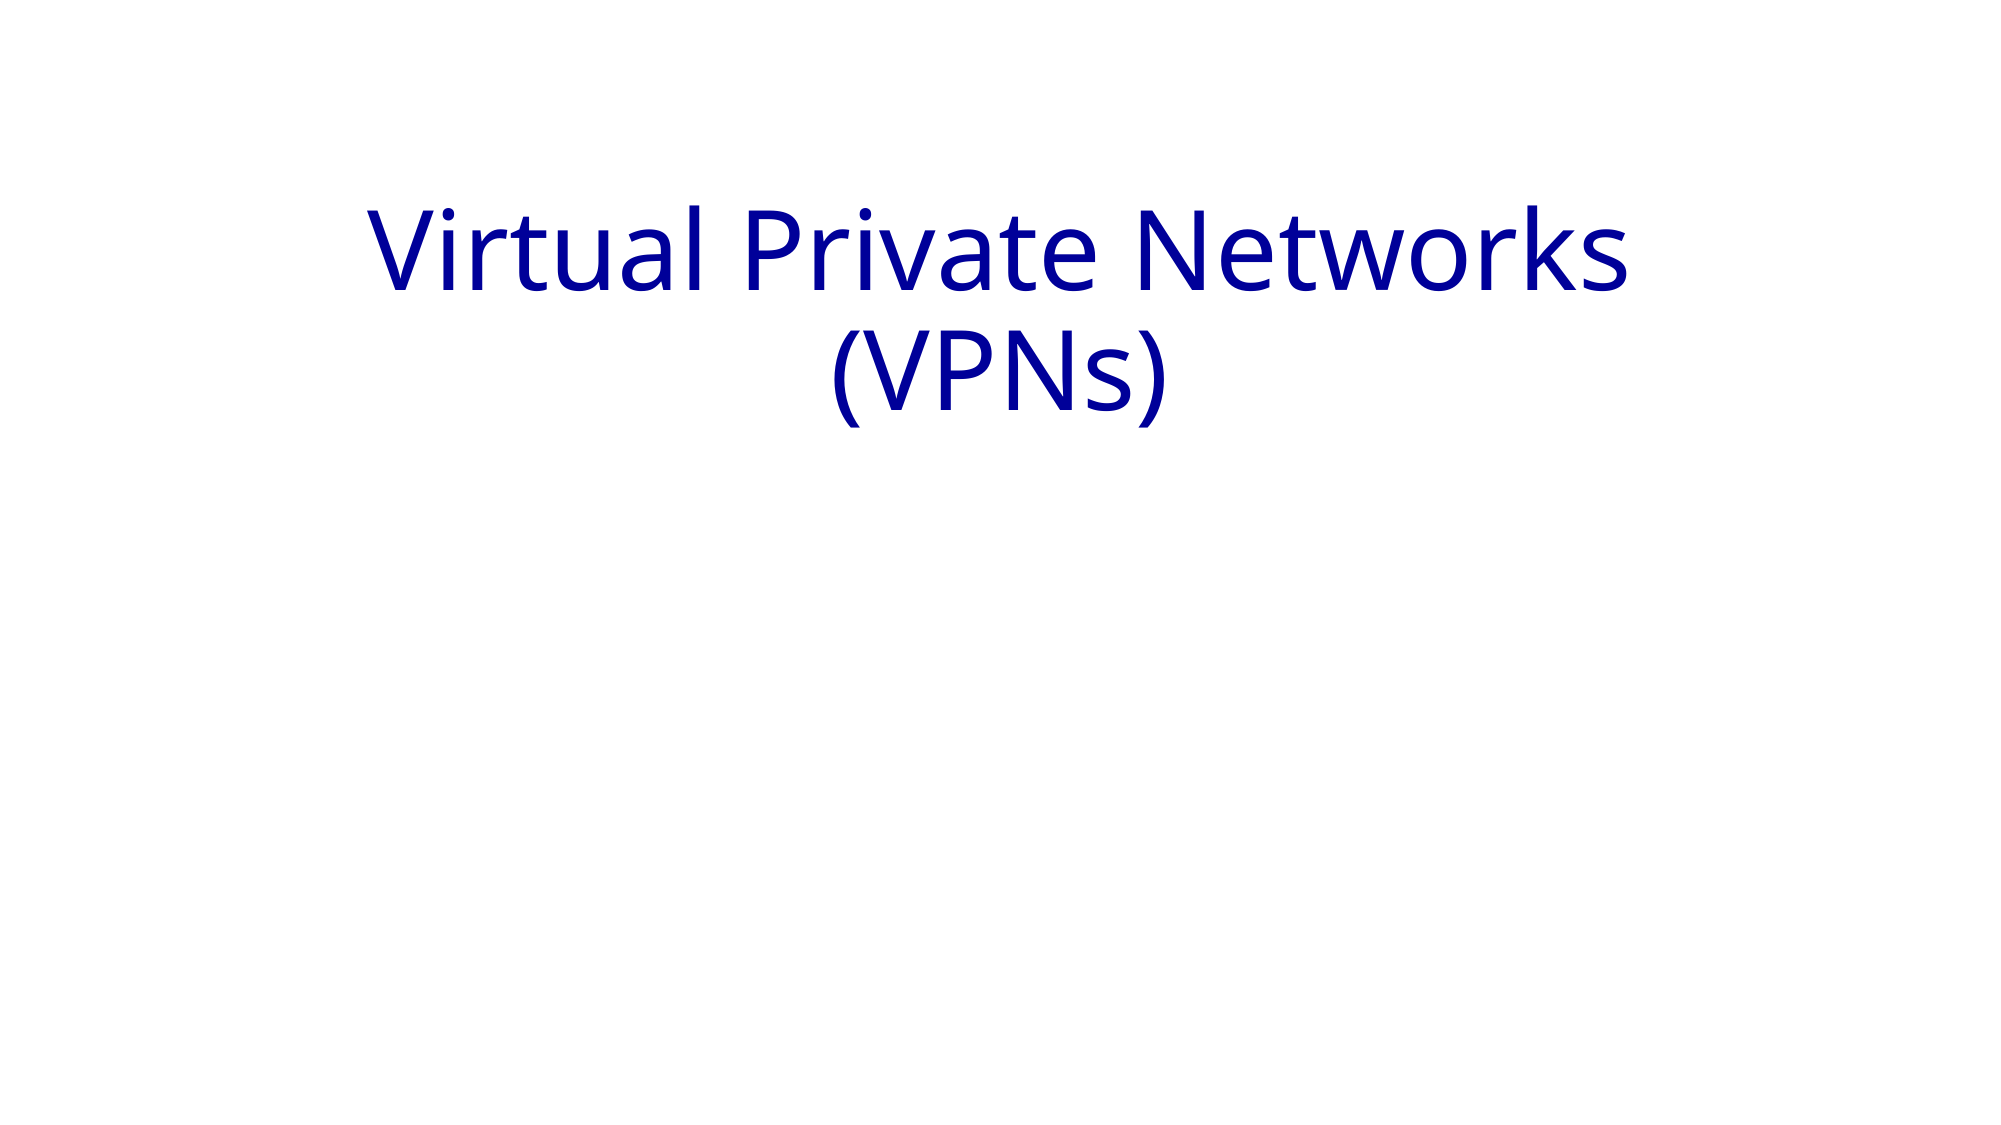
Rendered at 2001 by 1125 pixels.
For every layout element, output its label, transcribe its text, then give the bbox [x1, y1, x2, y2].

title Virtual Private Networks (VPNs) [249, 184, 1750, 576]
